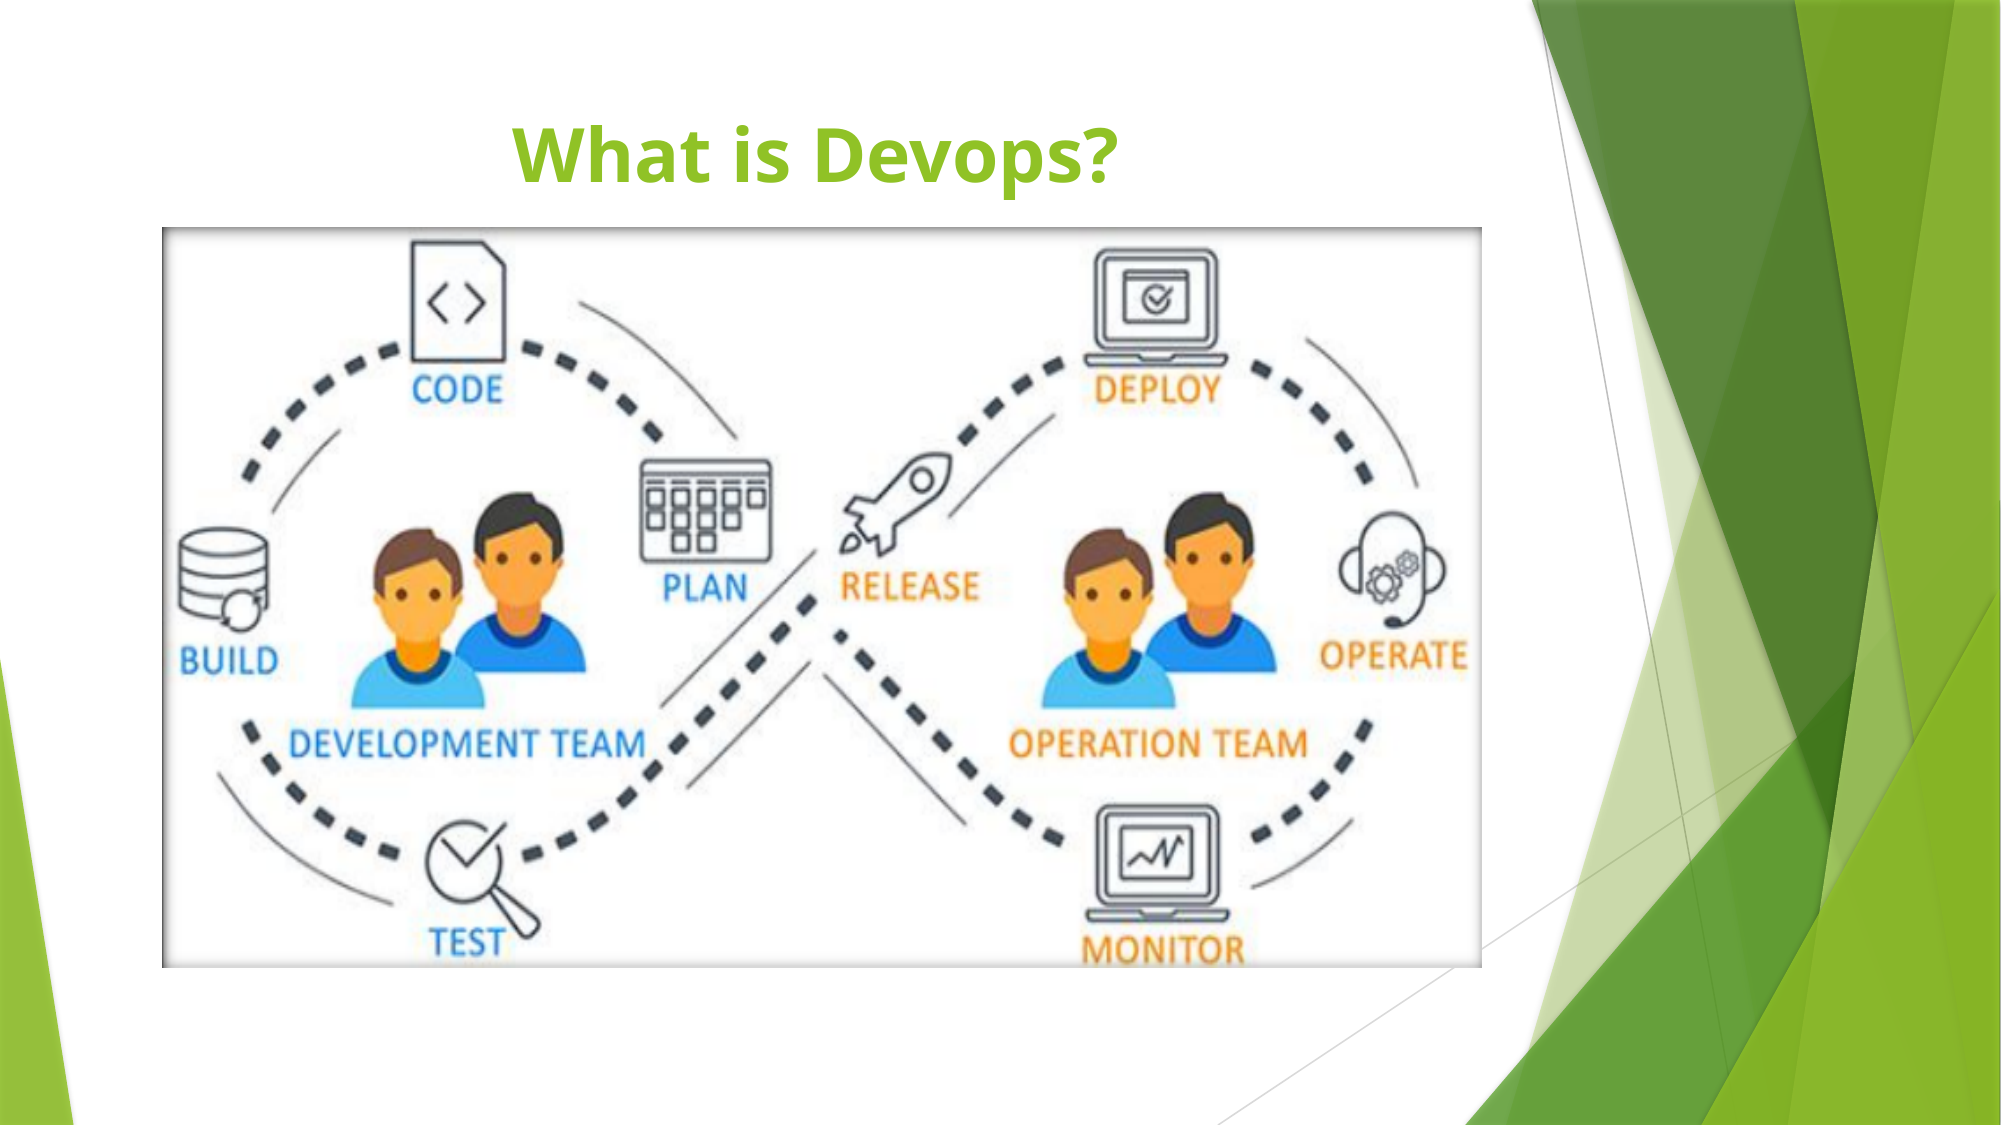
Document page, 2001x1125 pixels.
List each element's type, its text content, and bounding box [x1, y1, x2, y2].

title What is Devops? [111, 99, 1522, 317]
picture [161, 226, 1482, 969]
